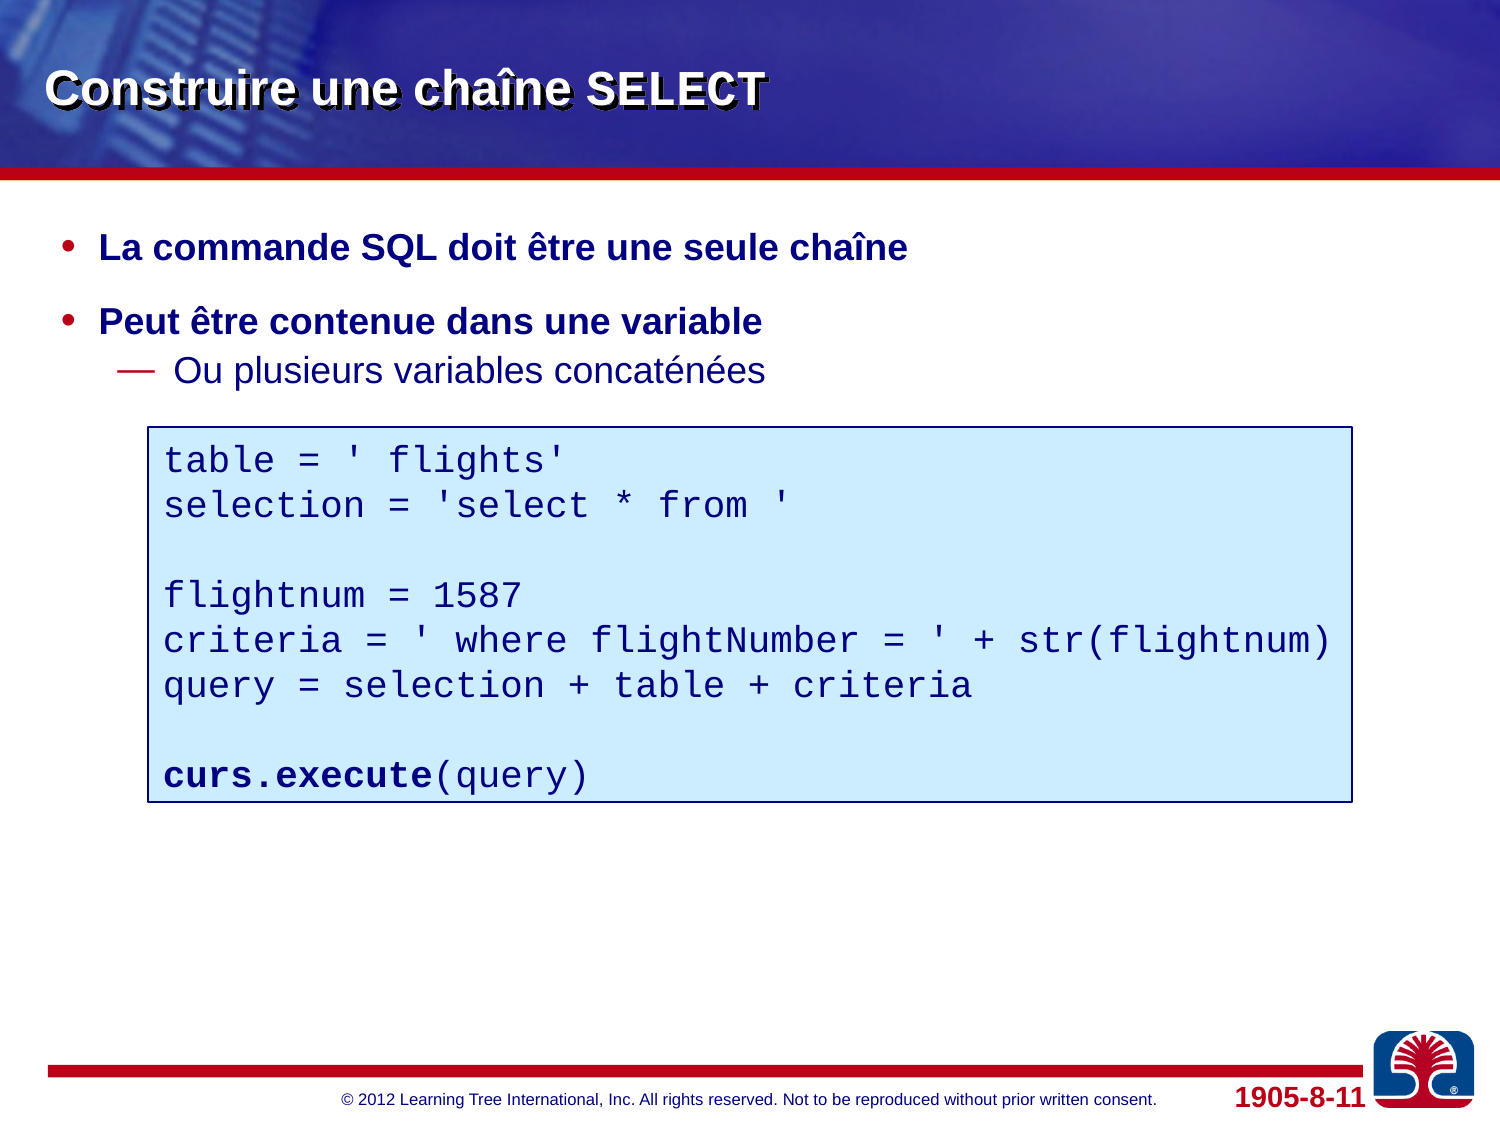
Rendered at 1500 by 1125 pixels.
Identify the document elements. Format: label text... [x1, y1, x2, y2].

list La commande SQL doit être une seule chaîne Peut être contenue dans une variable Ou plusieurs variables concaténées [45, 215, 1457, 401]
title Construire une chaîne SELECT [29, 26, 1308, 146]
text_box table = ' flights' selection = 'select * from ' flightnum = 1587 criteria = ' where flightNumber = ' + str(flightnum) query = selection + table + criteria curs.execute(query) [147, 427, 1353, 803]
picture [0, 0, 1500, 167]
picture [1373, 1031, 1476, 1108]
